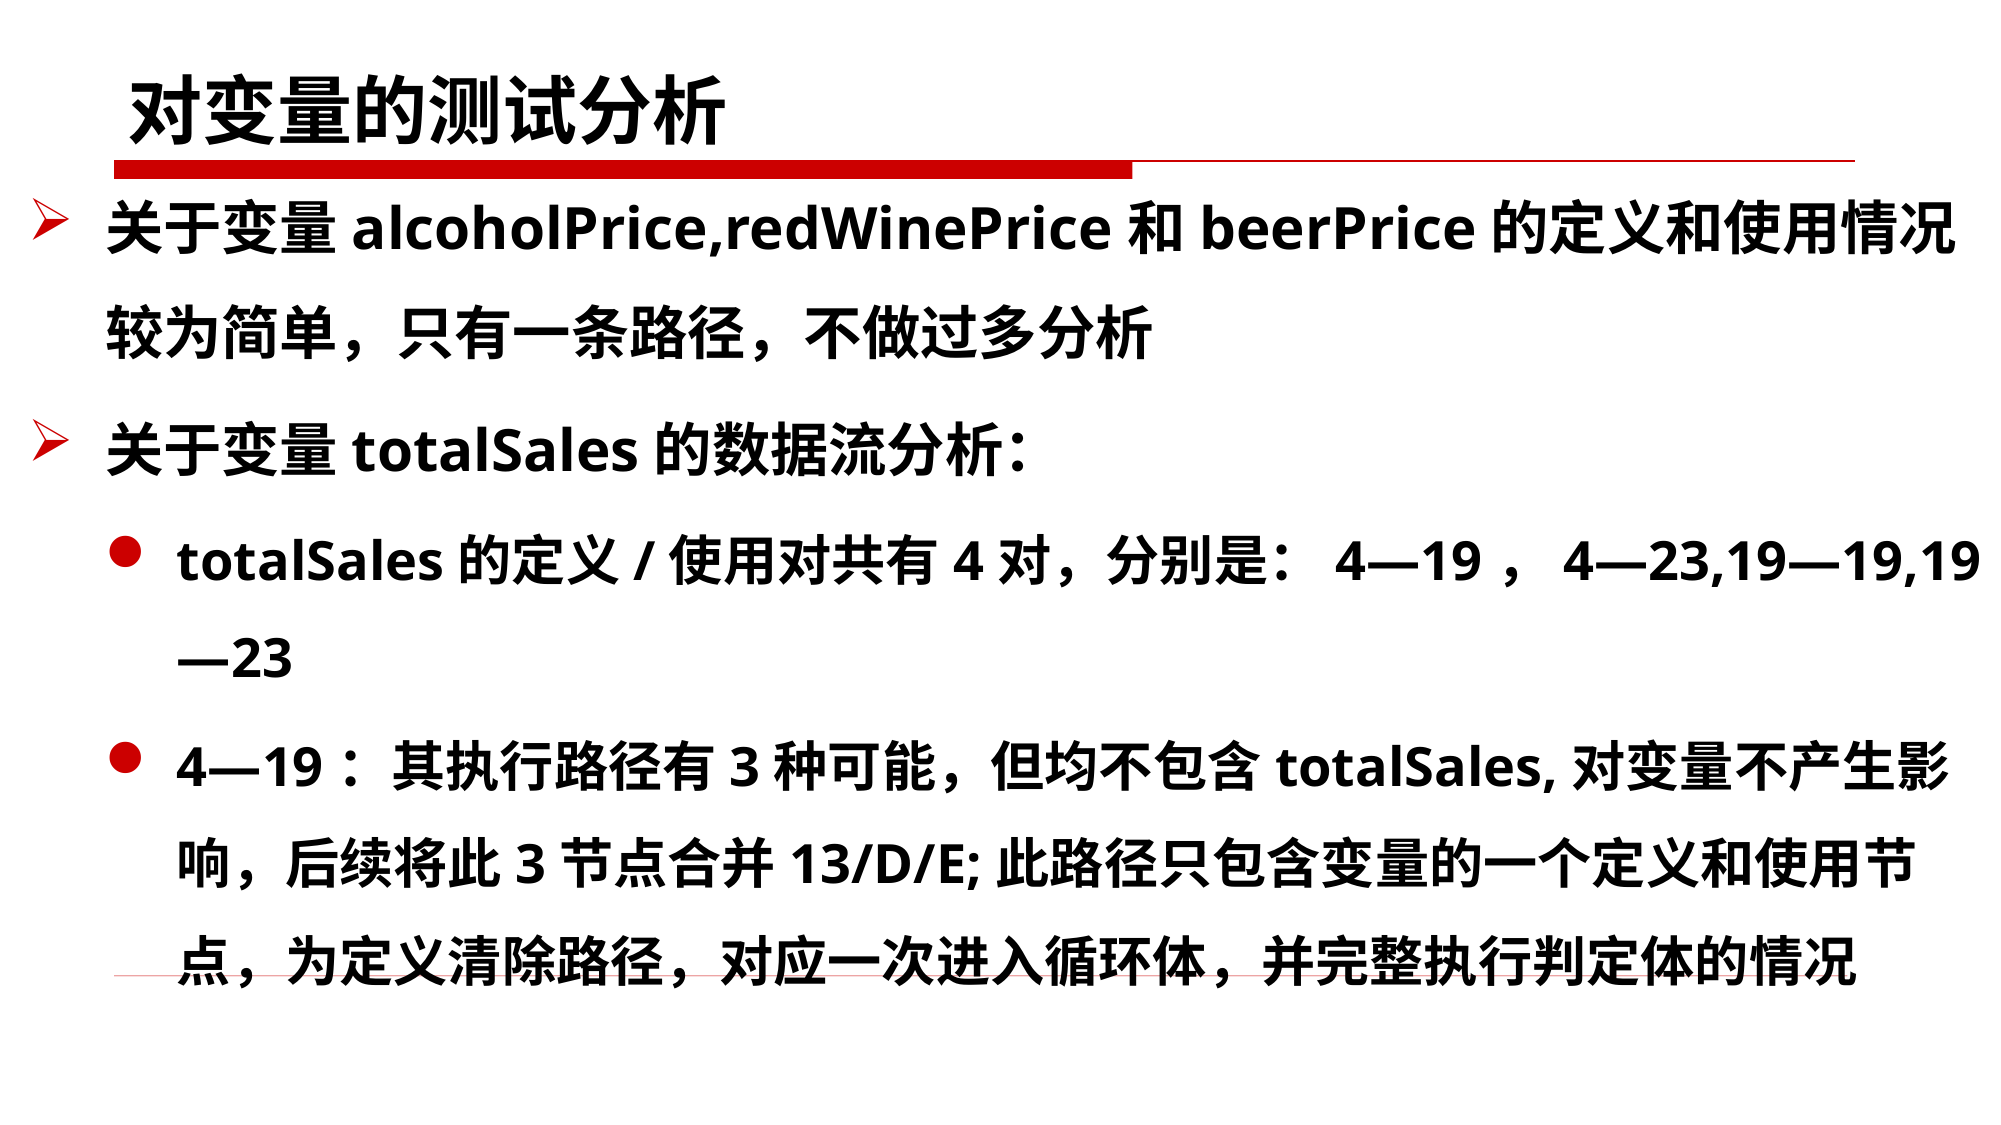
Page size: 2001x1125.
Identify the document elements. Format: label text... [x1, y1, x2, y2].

title 对变量的测试分析 [112, 42, 1863, 149]
list 关于变量alcoholPrice,redWinePrice和beerPrice的定义和使用情况较为简单，只有一条路径，不做过多分析 关于变量totalSales的数据流分析： totalSales的定义/使用对共有4对，分别是：4—19，4—23,19—19,19—23 4—19：其执行路径有3种可能，但均不包含totalSales,对变量不产生影响，后续将此3节点合并13/D/E;此路径只包含变量的一个定义和使用节点，为定义清除路径，对应一次进入循环体，并完整执行判定体的情况 [12, 149, 1998, 944]
